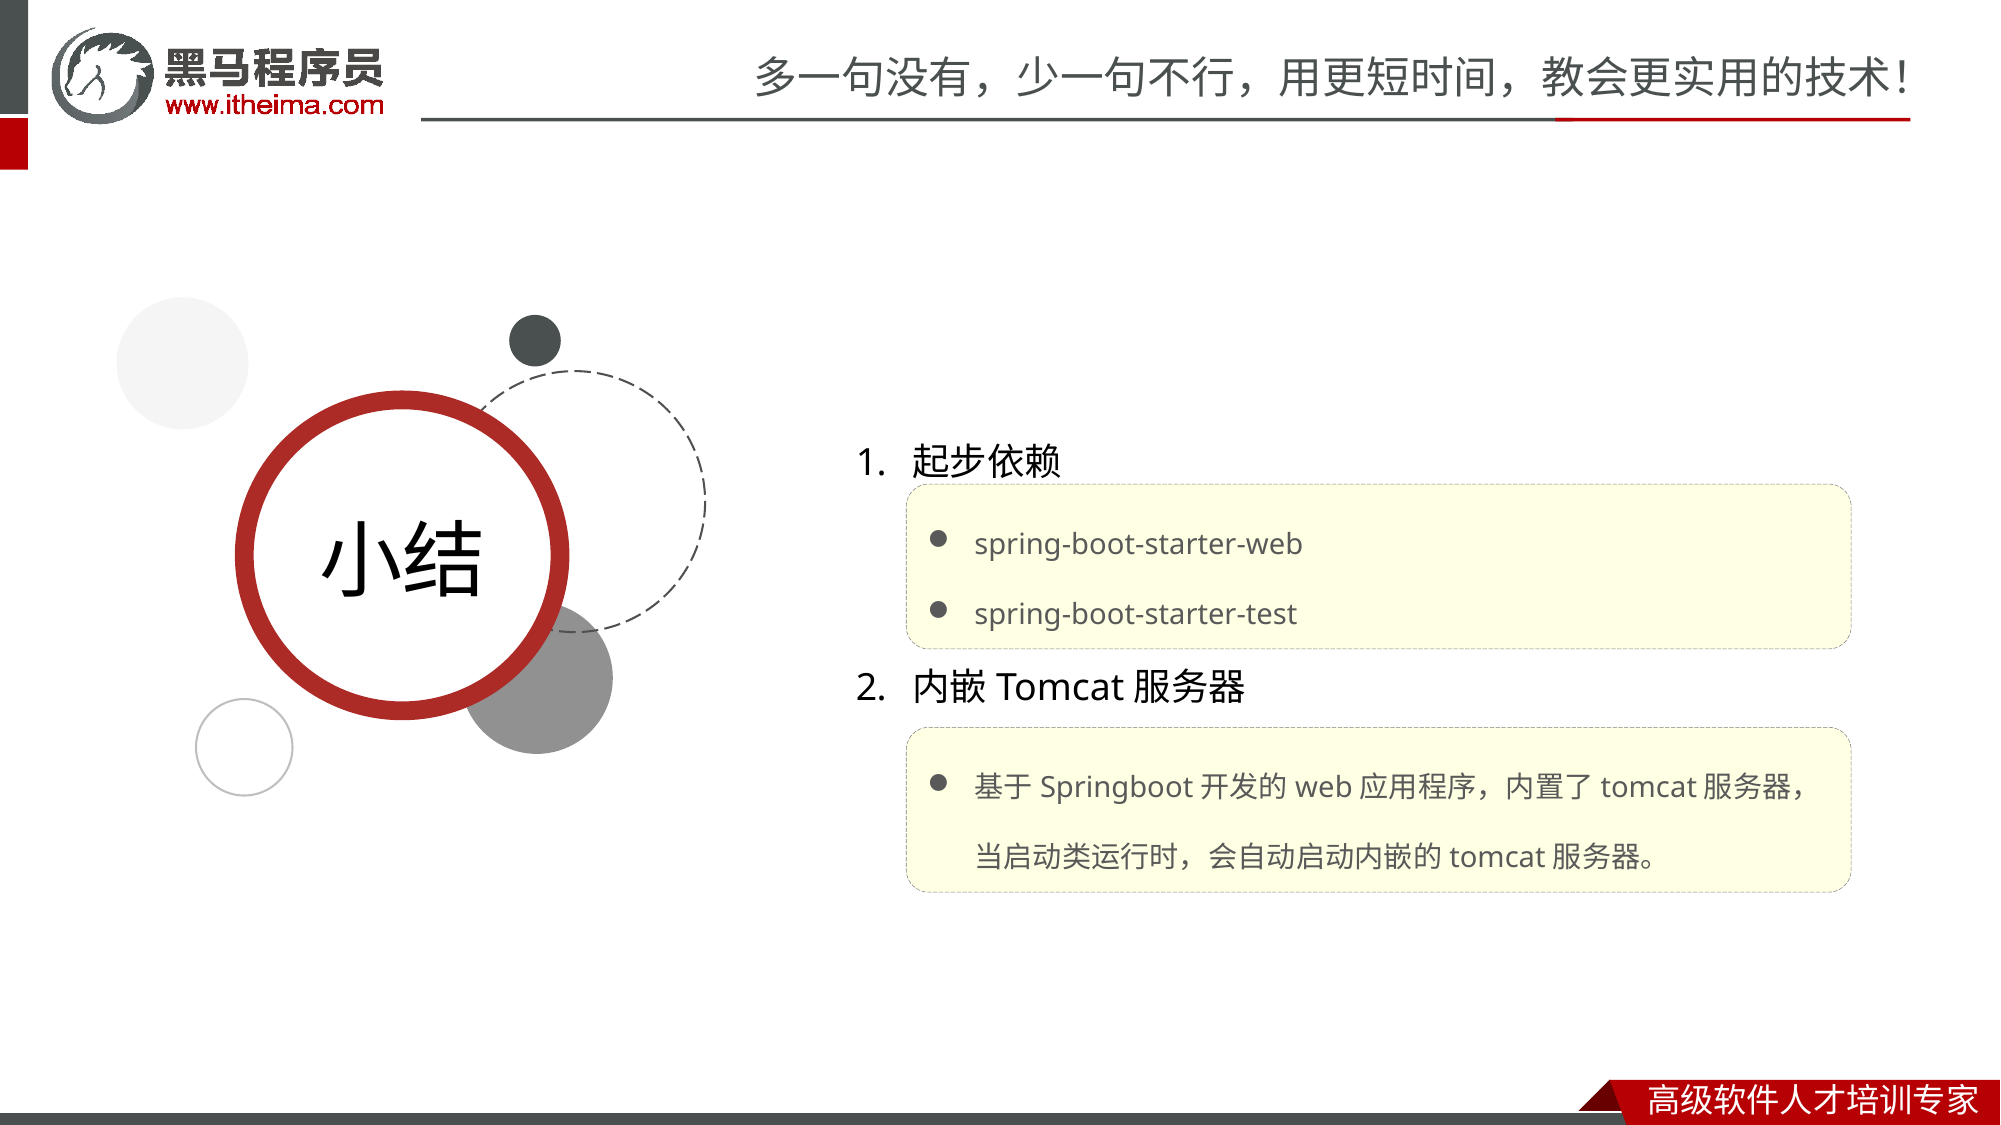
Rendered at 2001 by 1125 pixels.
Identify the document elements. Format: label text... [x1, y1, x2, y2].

text_box 基于Springboot开发的web应用程序，内置了tomcat服务器，当启动类运行时，会自动启动内嵌的tomcat服务器。 [906, 727, 1852, 893]
text_box spring-boot-starter-web spring-boot-starter-test [906, 484, 1852, 649]
list 起步依赖 内嵌Tomcat服务器 [841, 290, 1786, 834]
picture [50, 26, 384, 125]
